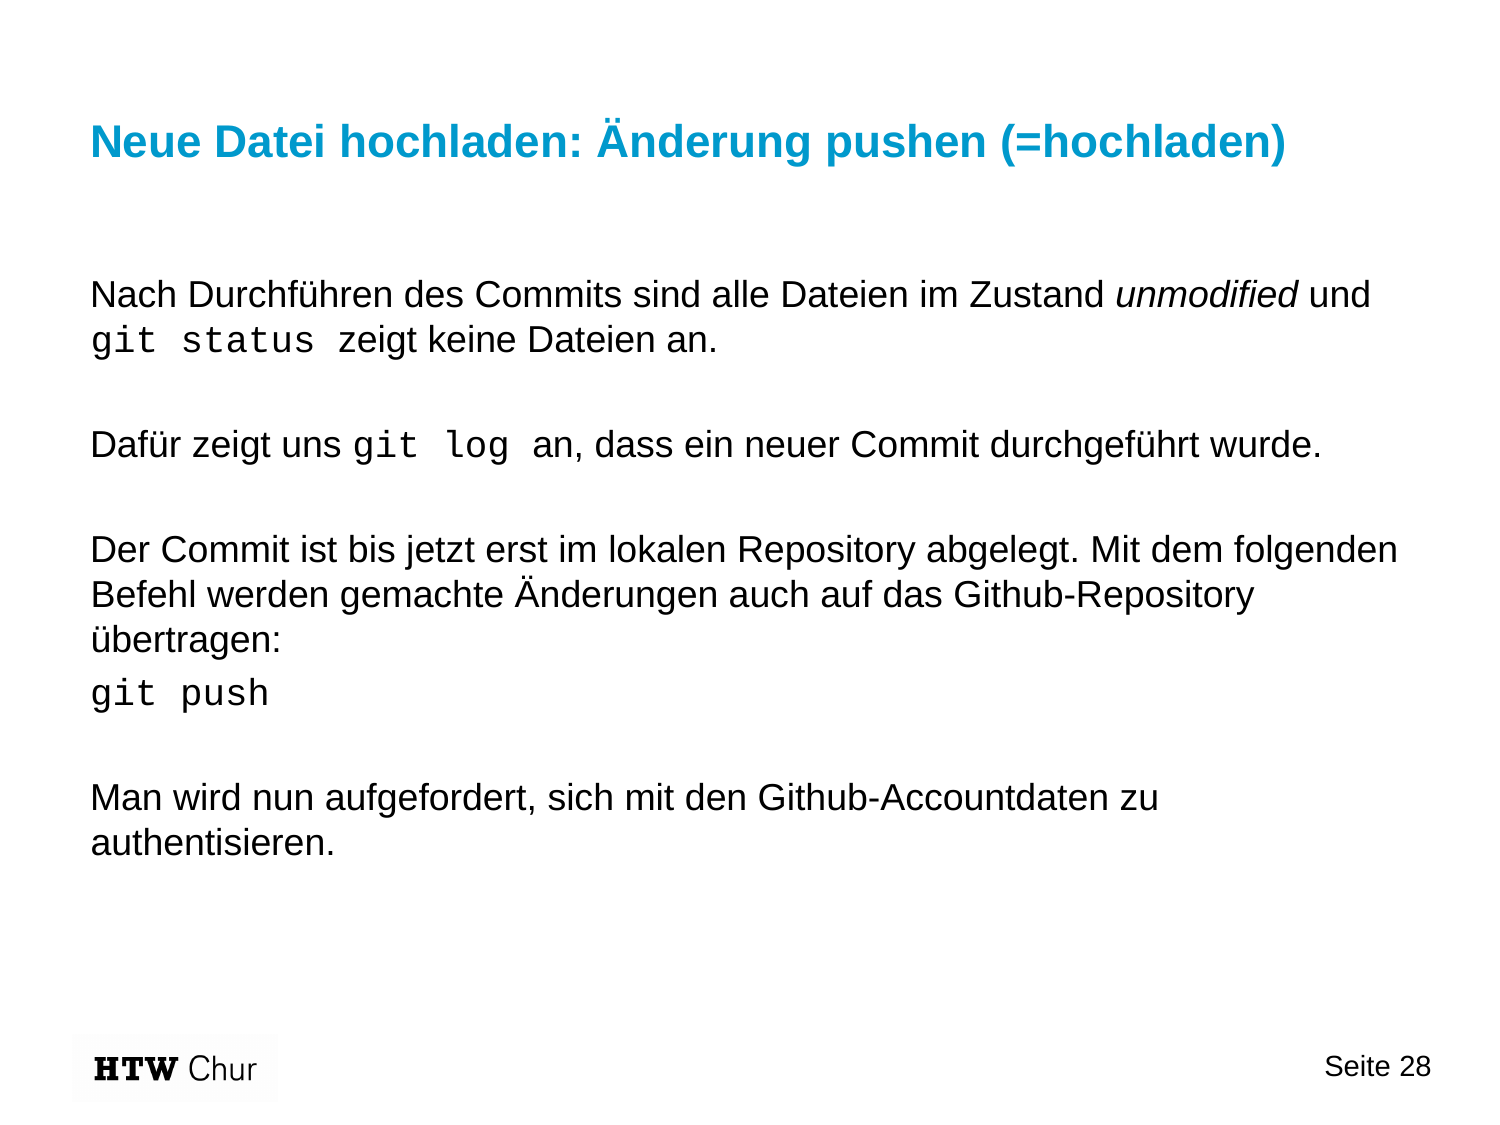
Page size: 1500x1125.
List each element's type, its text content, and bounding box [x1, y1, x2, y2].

list Nach Durchführen des Commits sind alle Dateien im Zustand unmodified und git status zeigt keine Dateien an. Dafür zeigt uns git log an, dass ein neuer Commit durchgeführt wurde. Der Commit ist bis jetzt erst im lokalen Repository abgelegt. Mit dem folgenden Befehl werden gemachte Änderungen auch auf das Github-Repository übertragen: git push Man wird nun aufgefordert, sich mit den Github-Accountdaten zu authentisieren. [74, 262, 1426, 1006]
slide_number Seite 28 [1096, 1039, 1448, 1118]
picture [72, 1034, 278, 1102]
title Neue Datei hochladen: Änderung pushen (=hochladen) [74, 44, 1426, 233]
